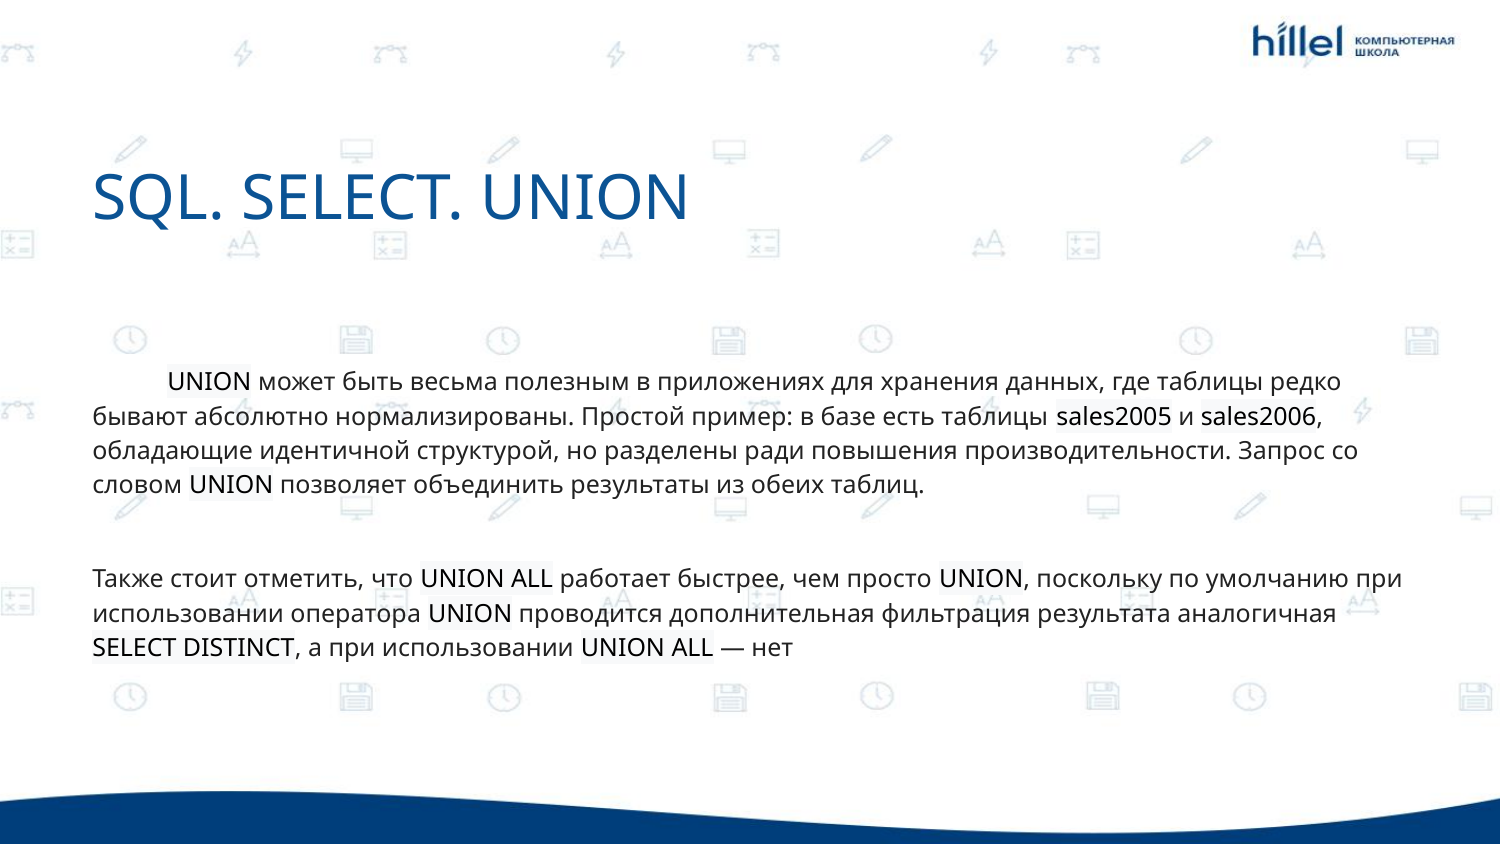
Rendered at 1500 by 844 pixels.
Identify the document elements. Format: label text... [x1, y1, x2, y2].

text_box UNION может быть весьма полезным в приложениях для хранения данных, где таблицы редко бывают абсолютно нормализированы. Простой пример: в базе есть таблицы sales2005 и sales2006, обладающие идентичной структурой, но разделены ради повышения производительности. Запрос со словом UNION позволяет объединить результаты из обеих таблиц. Также стоит отметить, что UNION ALL работает быстрее, чем просто UNION, поскольку по умолчанию при использовании оператора UNION проводится дополнительная фильтрация результата аналогичная SELECT DISTINCT, а при использовании UNION ALL — нет [77, 262, 1432, 803]
text_box SQL. SELECT. UNION [77, 121, 1341, 248]
picture [0, 0, 1500, 844]
